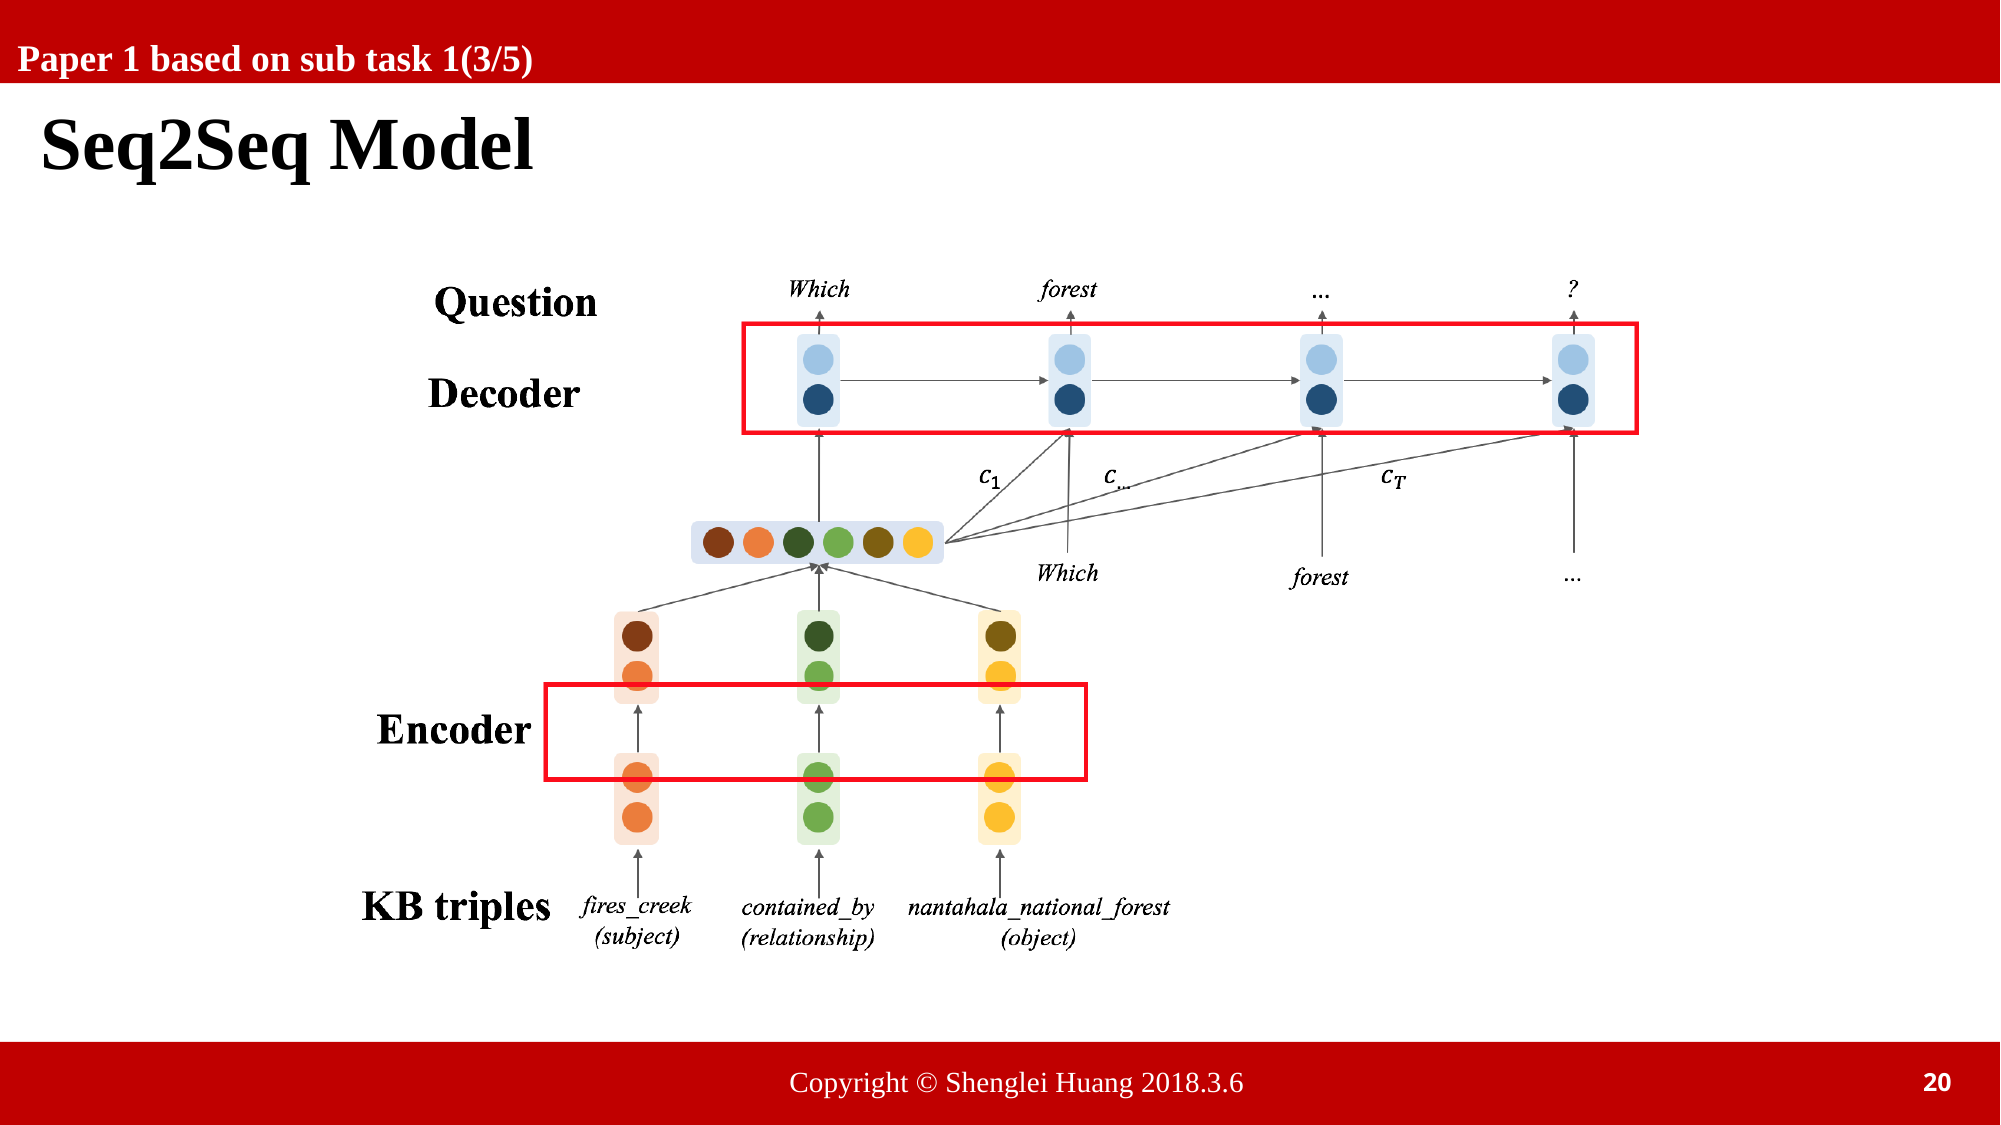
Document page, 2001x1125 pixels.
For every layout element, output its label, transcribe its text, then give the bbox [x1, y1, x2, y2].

text_box Paper 1 based on sub task 1(3/5) [2, 3, 549, 87]
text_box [0, 1041, 2000, 1125]
text_box [0, 0, 2000, 84]
text_box Seq2Seq Model [25, 87, 550, 192]
picture [343, 232, 1661, 978]
